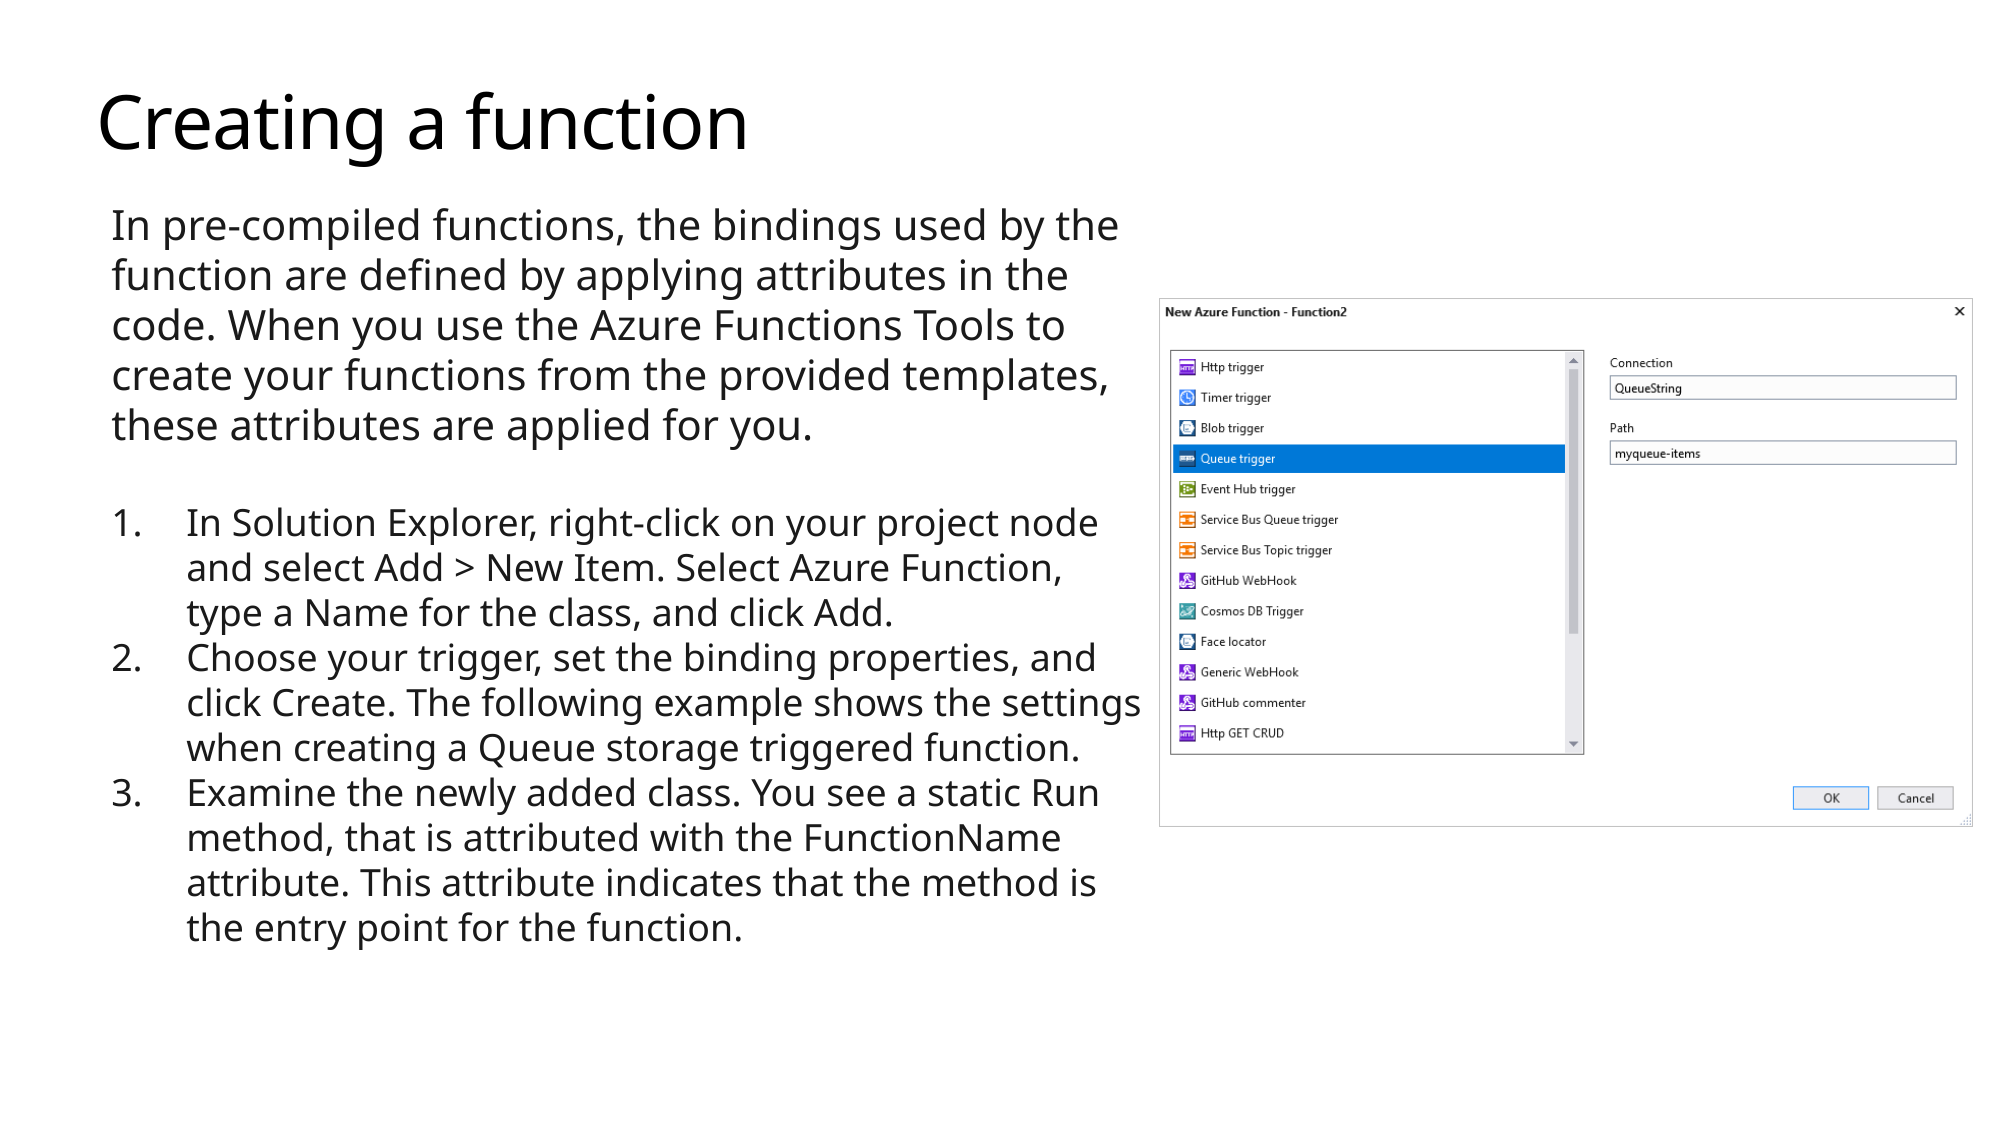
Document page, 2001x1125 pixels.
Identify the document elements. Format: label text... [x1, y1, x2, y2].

picture [1159, 297, 1973, 827]
text_box In pre-compiled functions, the bindings used by the function are defined by applying attributes in the code. When you use the Azure Functions Tools to create your functions from the provided templates, these attributes are applied for you. In Solution Explorer, right-click on your project node and select Add > New Item. Select Azure Function, type a Name for the class, and click Add. Choose your trigger, set the binding properties, and click Create. The following example shows the settings when creating a Queue storage triggered function. Examine the newly added class. You see a static Run method, that is attributed with the FunctionName attribute. This attribute indicates that the method is the entry point for the function. [96, 191, 1160, 957]
title Creating a function [96, 75, 1904, 166]
